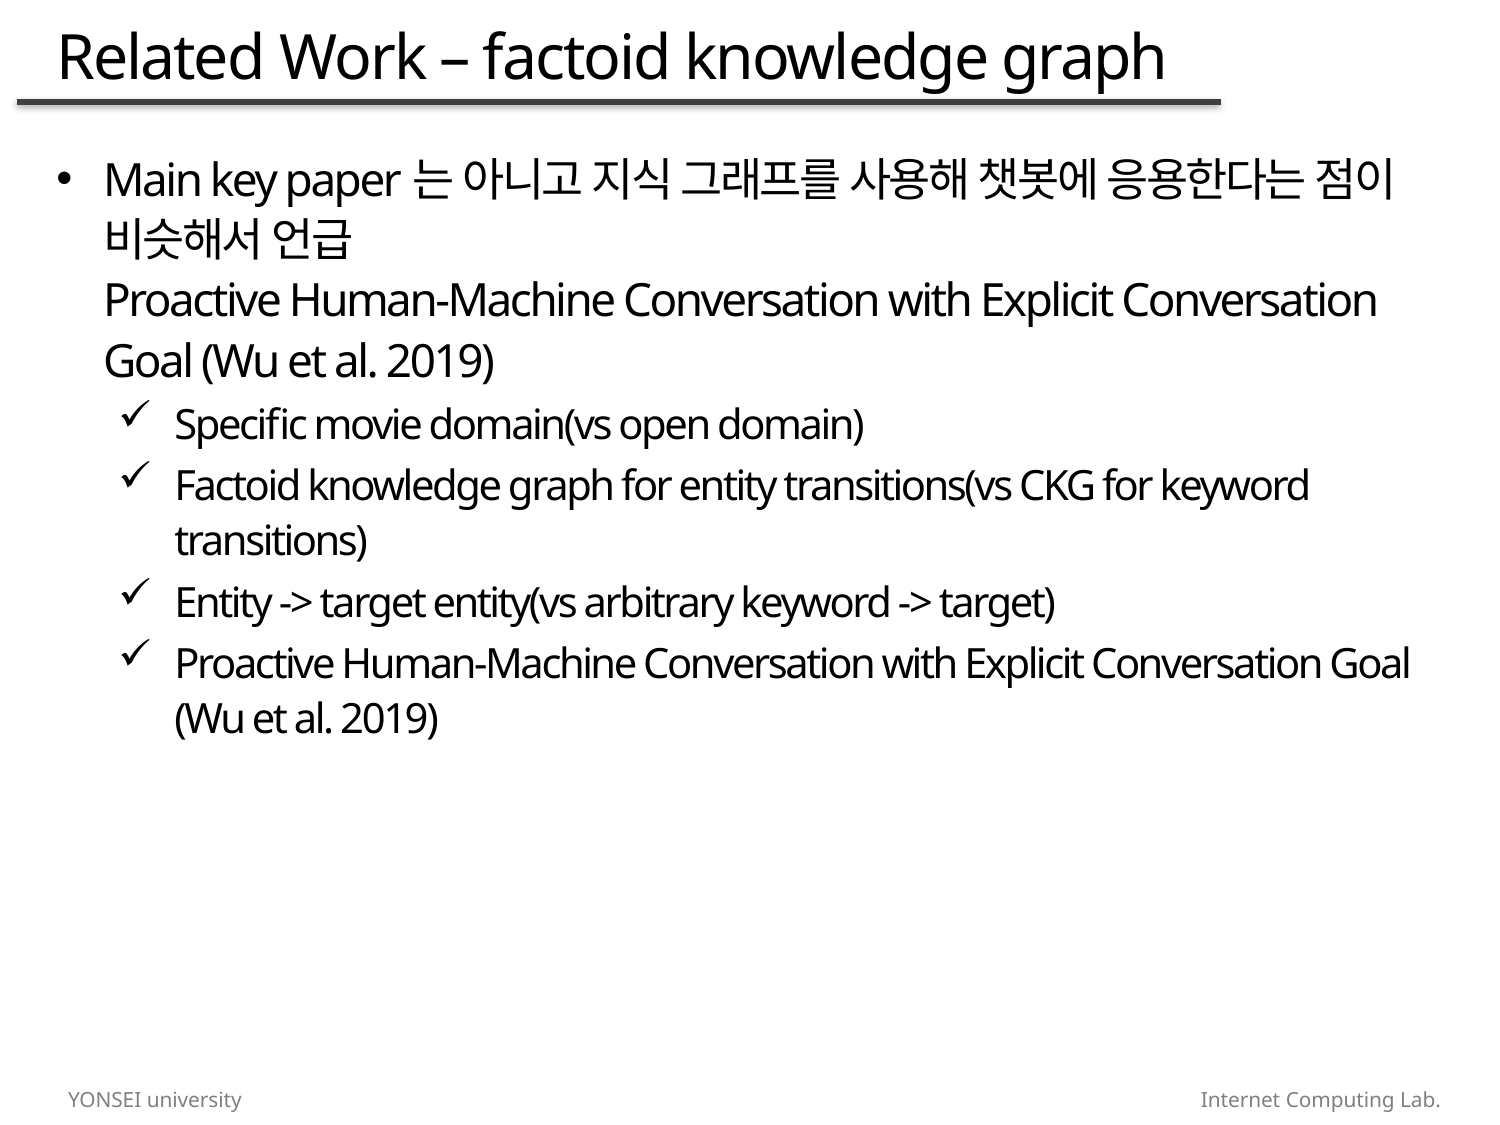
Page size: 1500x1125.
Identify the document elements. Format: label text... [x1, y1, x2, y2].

list Main key paper는 아니고 지식 그래프를 사용해 챗봇에 응용한다는 점이 비슷해서 언급 Proactive Human-Machine Conversation with Explicit Conversation Goal (Wu et al. 2019) Specific movie domain(vs open domain) Factoid knowledge graph for entity transitions(vs CKG for keyword transitions) Entity -> target entity(vs arbitrary keyword -> target) Proactive Human-Machine Conversation with Explicit Conversation Goal (Wu et al. 2019) [41, 137, 1459, 1083]
title Related Work – factoid knowledge graph [41, 19, 1459, 90]
